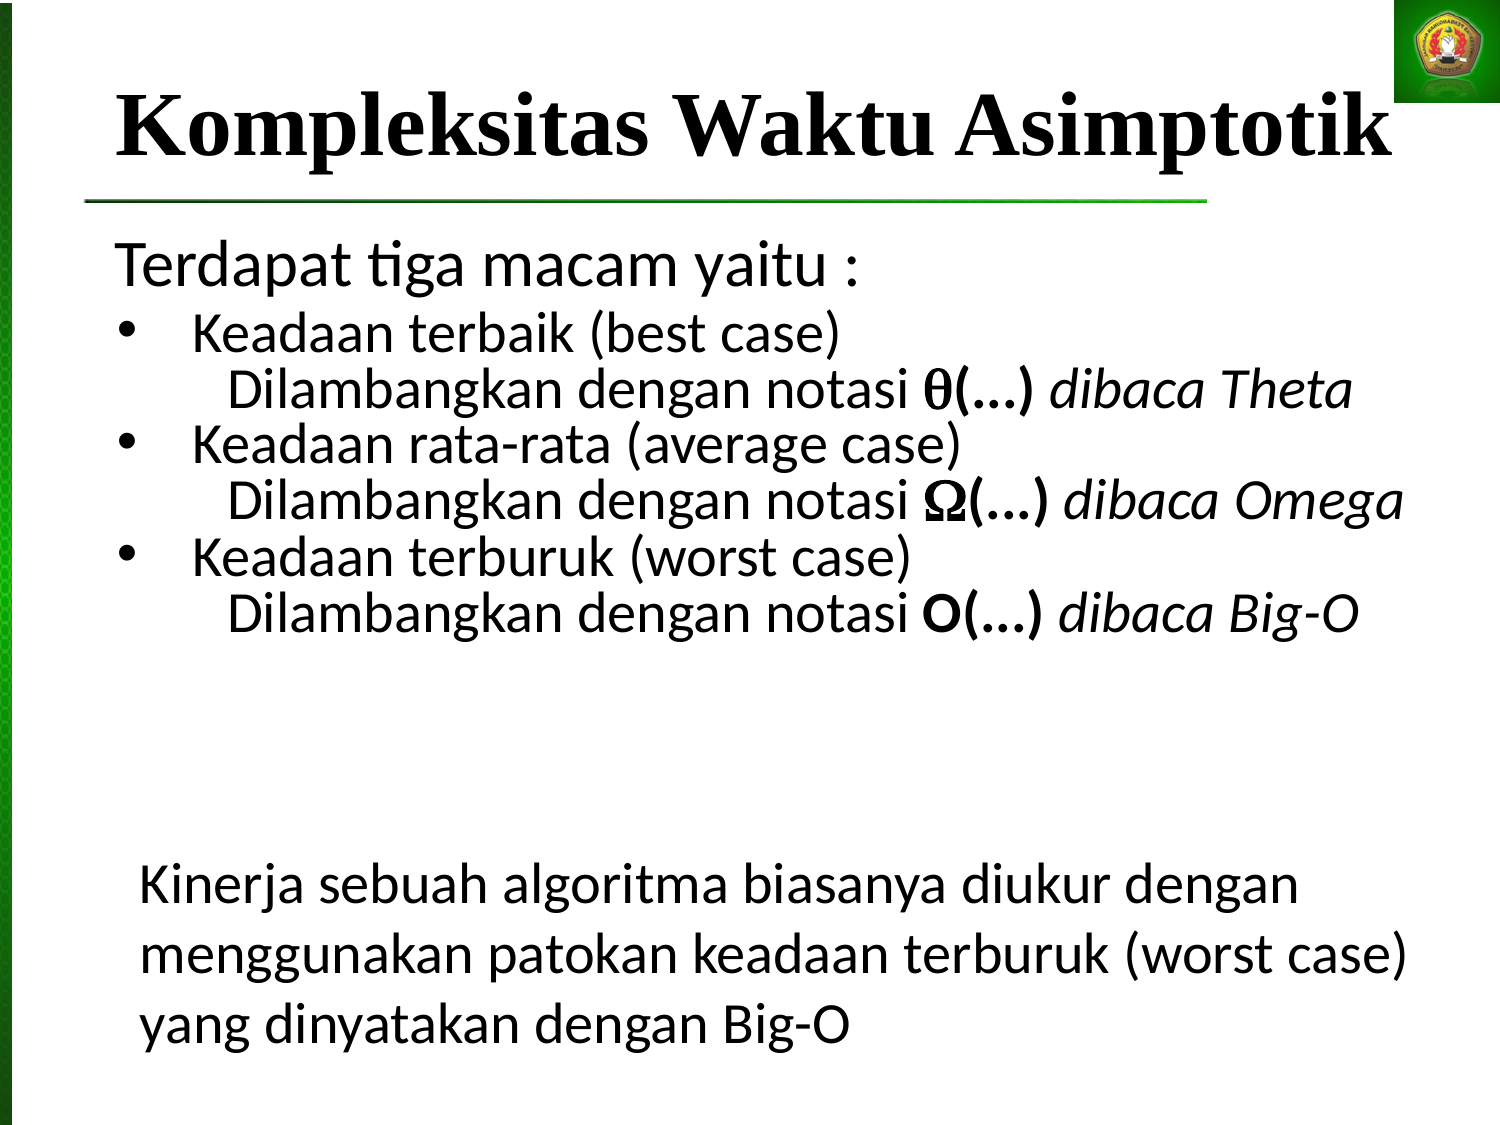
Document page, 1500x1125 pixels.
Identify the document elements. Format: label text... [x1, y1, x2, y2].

title Kompleksitas Waktu Asimptotik [100, 37, 1438, 200]
list Terdapat tiga macam yaitu : [99, 212, 1438, 572]
text_box Keadaan terbaik (best case) Dilambangkan dengan notasi (...) dibaca Theta Keadaan rata-rata (average case) Dilambangkan dengan notasi (...) dibaca Omega Keadaan terburuk (worst case) Dilambangkan dengan notasi O(...) dibaca Big-O [62, 299, 1422, 651]
picture [1394, 0, 1500, 103]
picture [82, 199, 1207, 203]
picture [0, 3, 12, 1125]
text_box Kinerja sebuah algoritma biasanya diukur dengan menggunakan patokan keadaan terburuk (worst case) yang dinyatakan dengan Big-O [124, 837, 1461, 1108]
